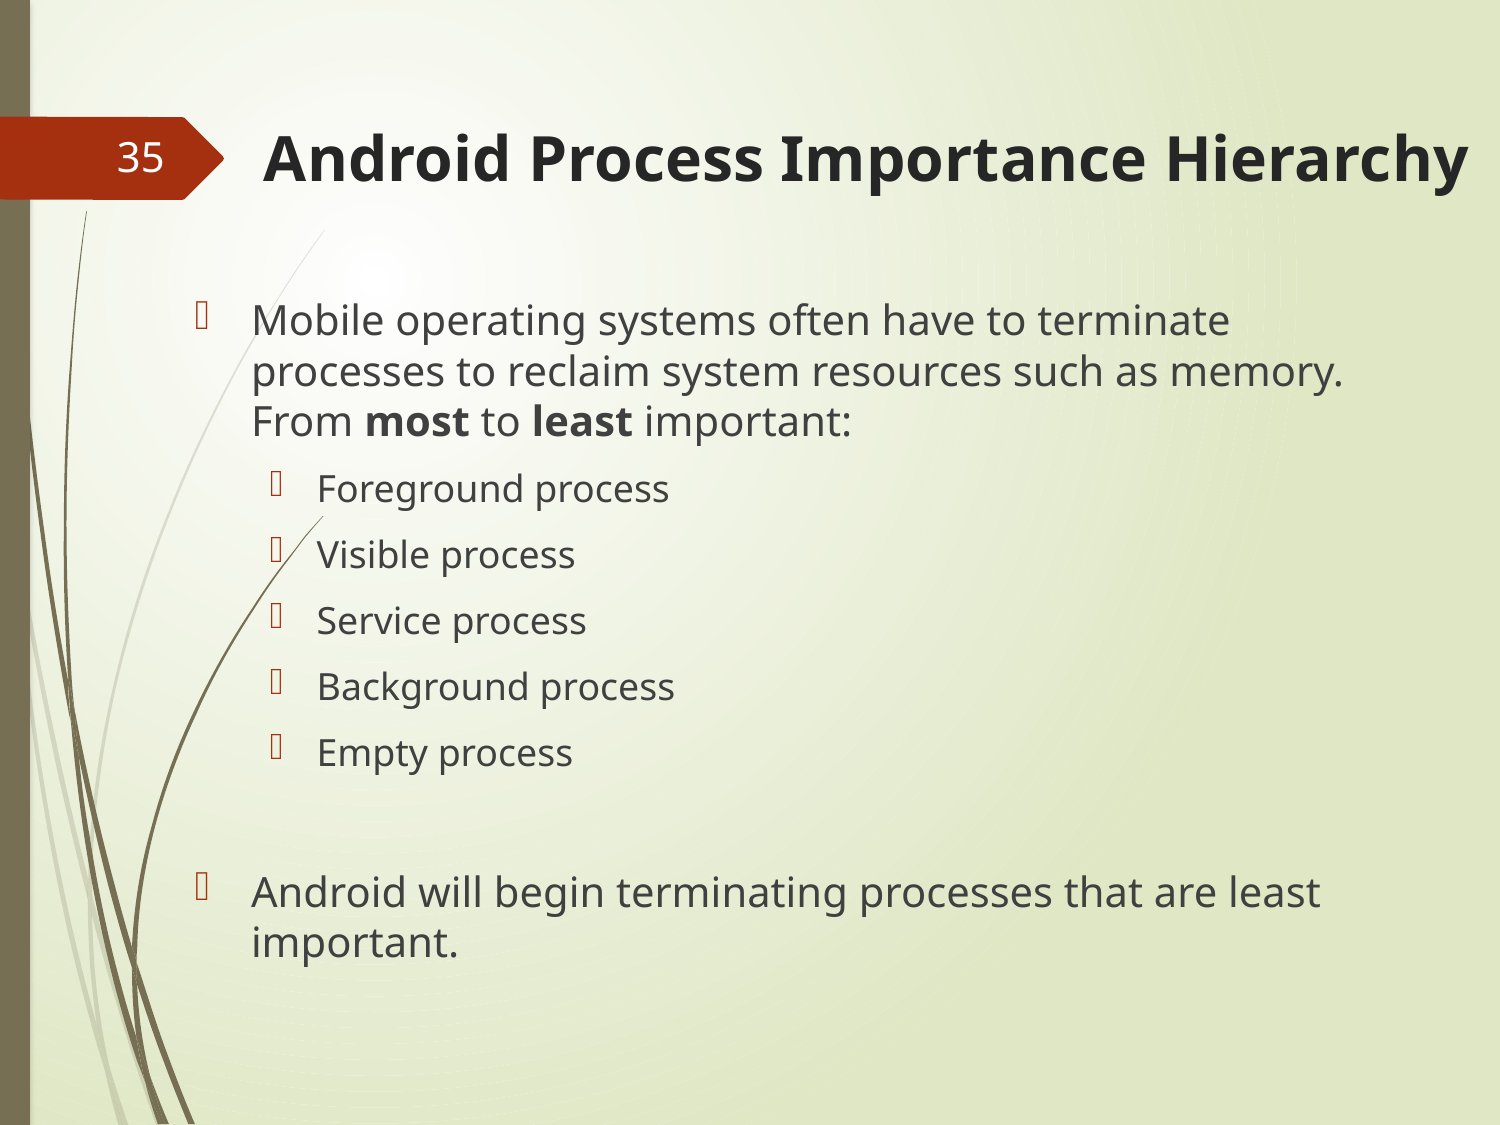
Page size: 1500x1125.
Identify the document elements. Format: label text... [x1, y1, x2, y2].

list Mobile operating systems often have to terminate processes to reclaim system resources such as memory. From most to least important: Foreground process Visible process Service process Background process Empty process Android will begin terminating processes that are least important. [179, 286, 1451, 1030]
title Android Process Importance Hierarchy [249, 111, 1500, 207]
slide_number 35 [83, 129, 180, 190]
